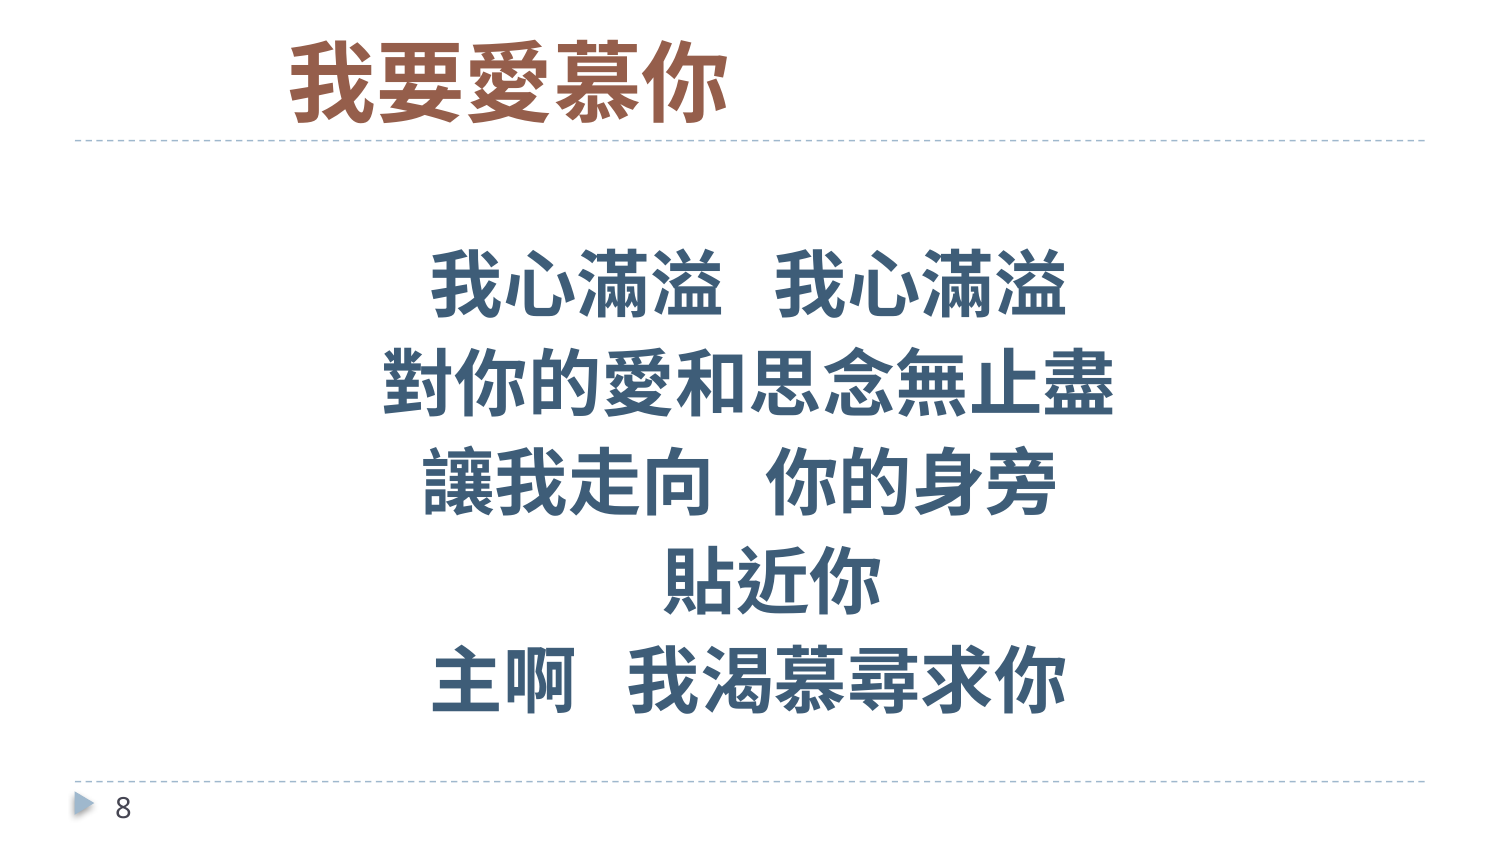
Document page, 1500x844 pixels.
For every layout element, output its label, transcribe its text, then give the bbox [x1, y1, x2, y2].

title 我要愛慕你 [75, 18, 1425, 141]
list 我心滿溢 我心滿溢 對你的愛和思念無止盡 讓我走向 你的身旁 貼近你 主啊 我渴慕尋求你 [146, 230, 1352, 734]
slide_number 8 [100, 782, 426, 827]
